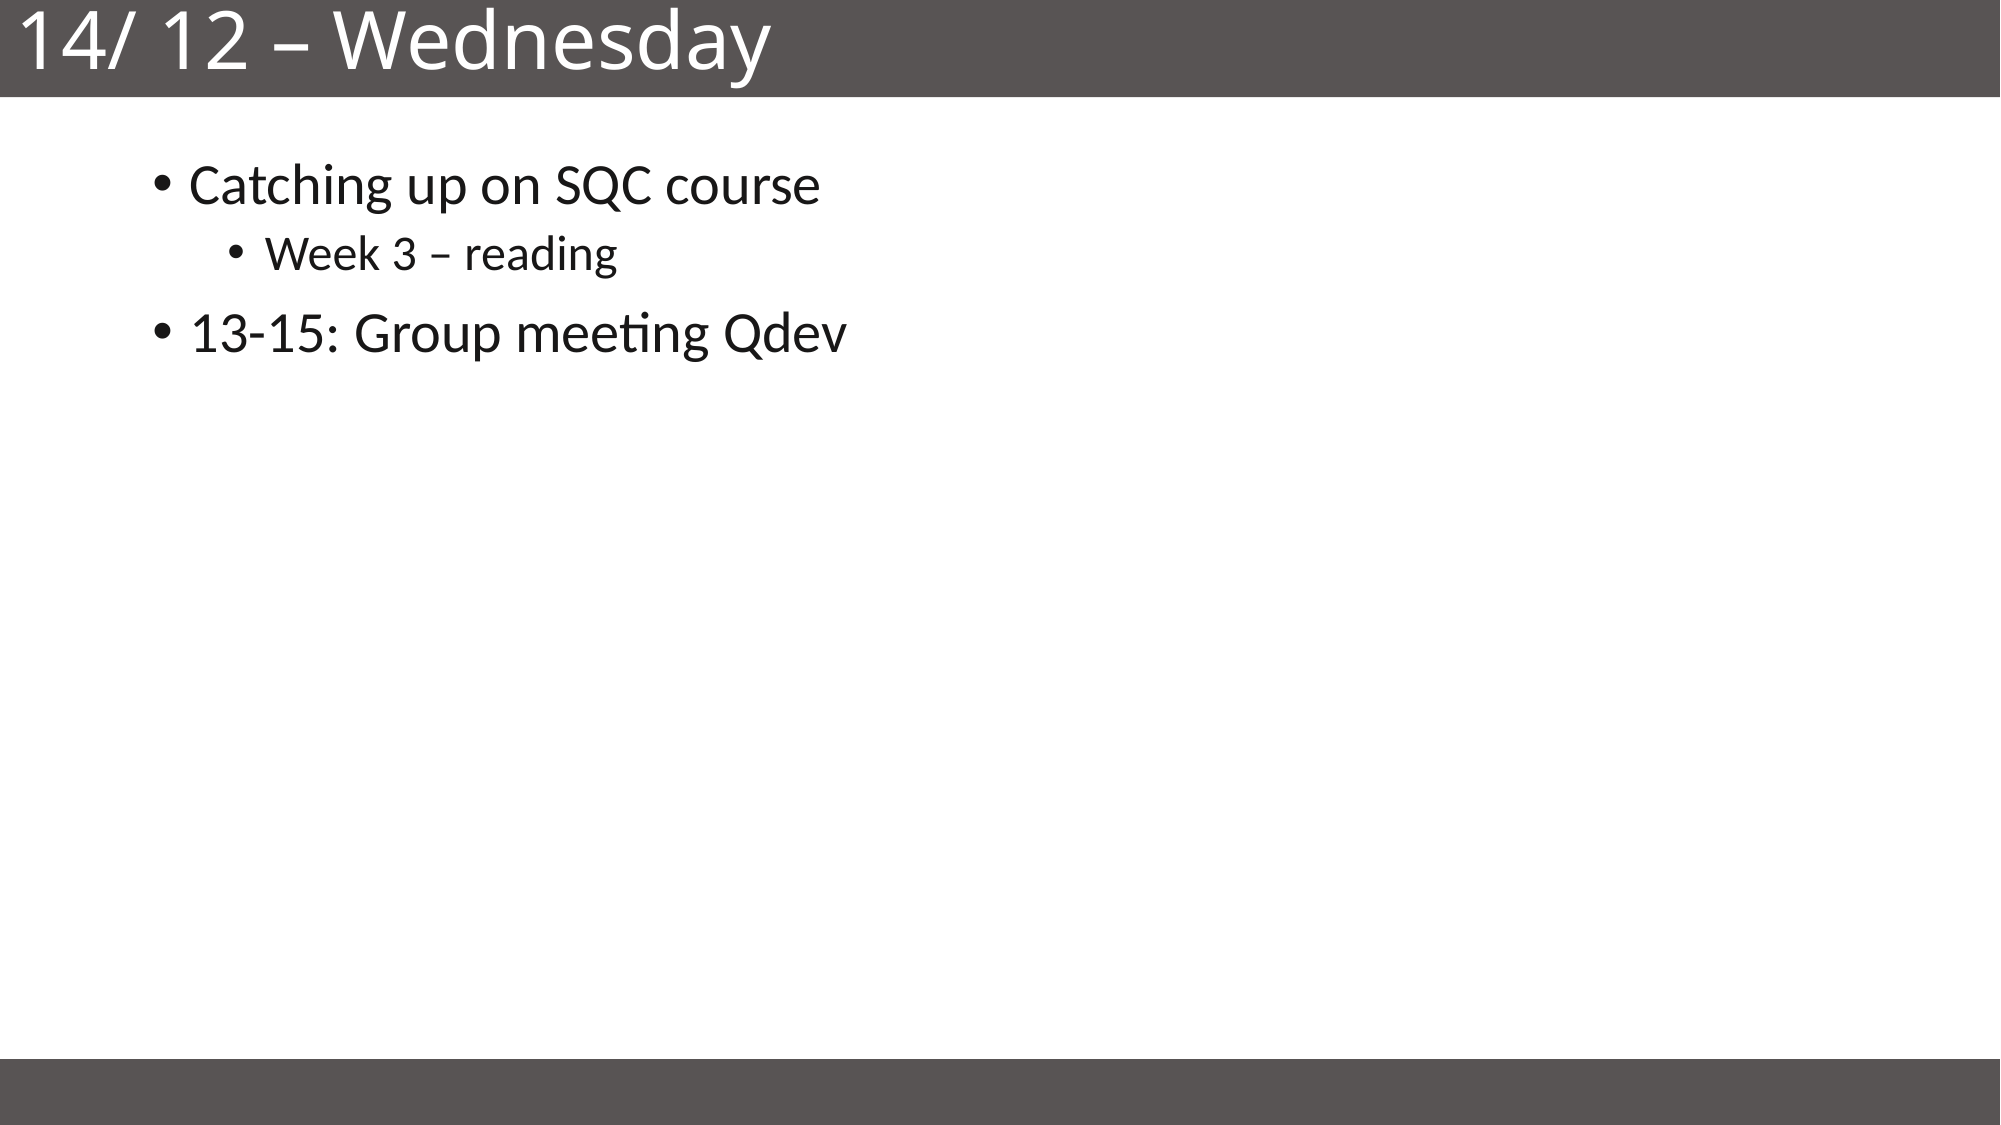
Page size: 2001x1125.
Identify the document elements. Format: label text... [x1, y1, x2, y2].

title 14/ 12 – Wednesday [0, 0, 2000, 95]
list Catching up on SQC course Week 3 – reading 13-15: Group meeting Qdev [137, 146, 1863, 1014]
